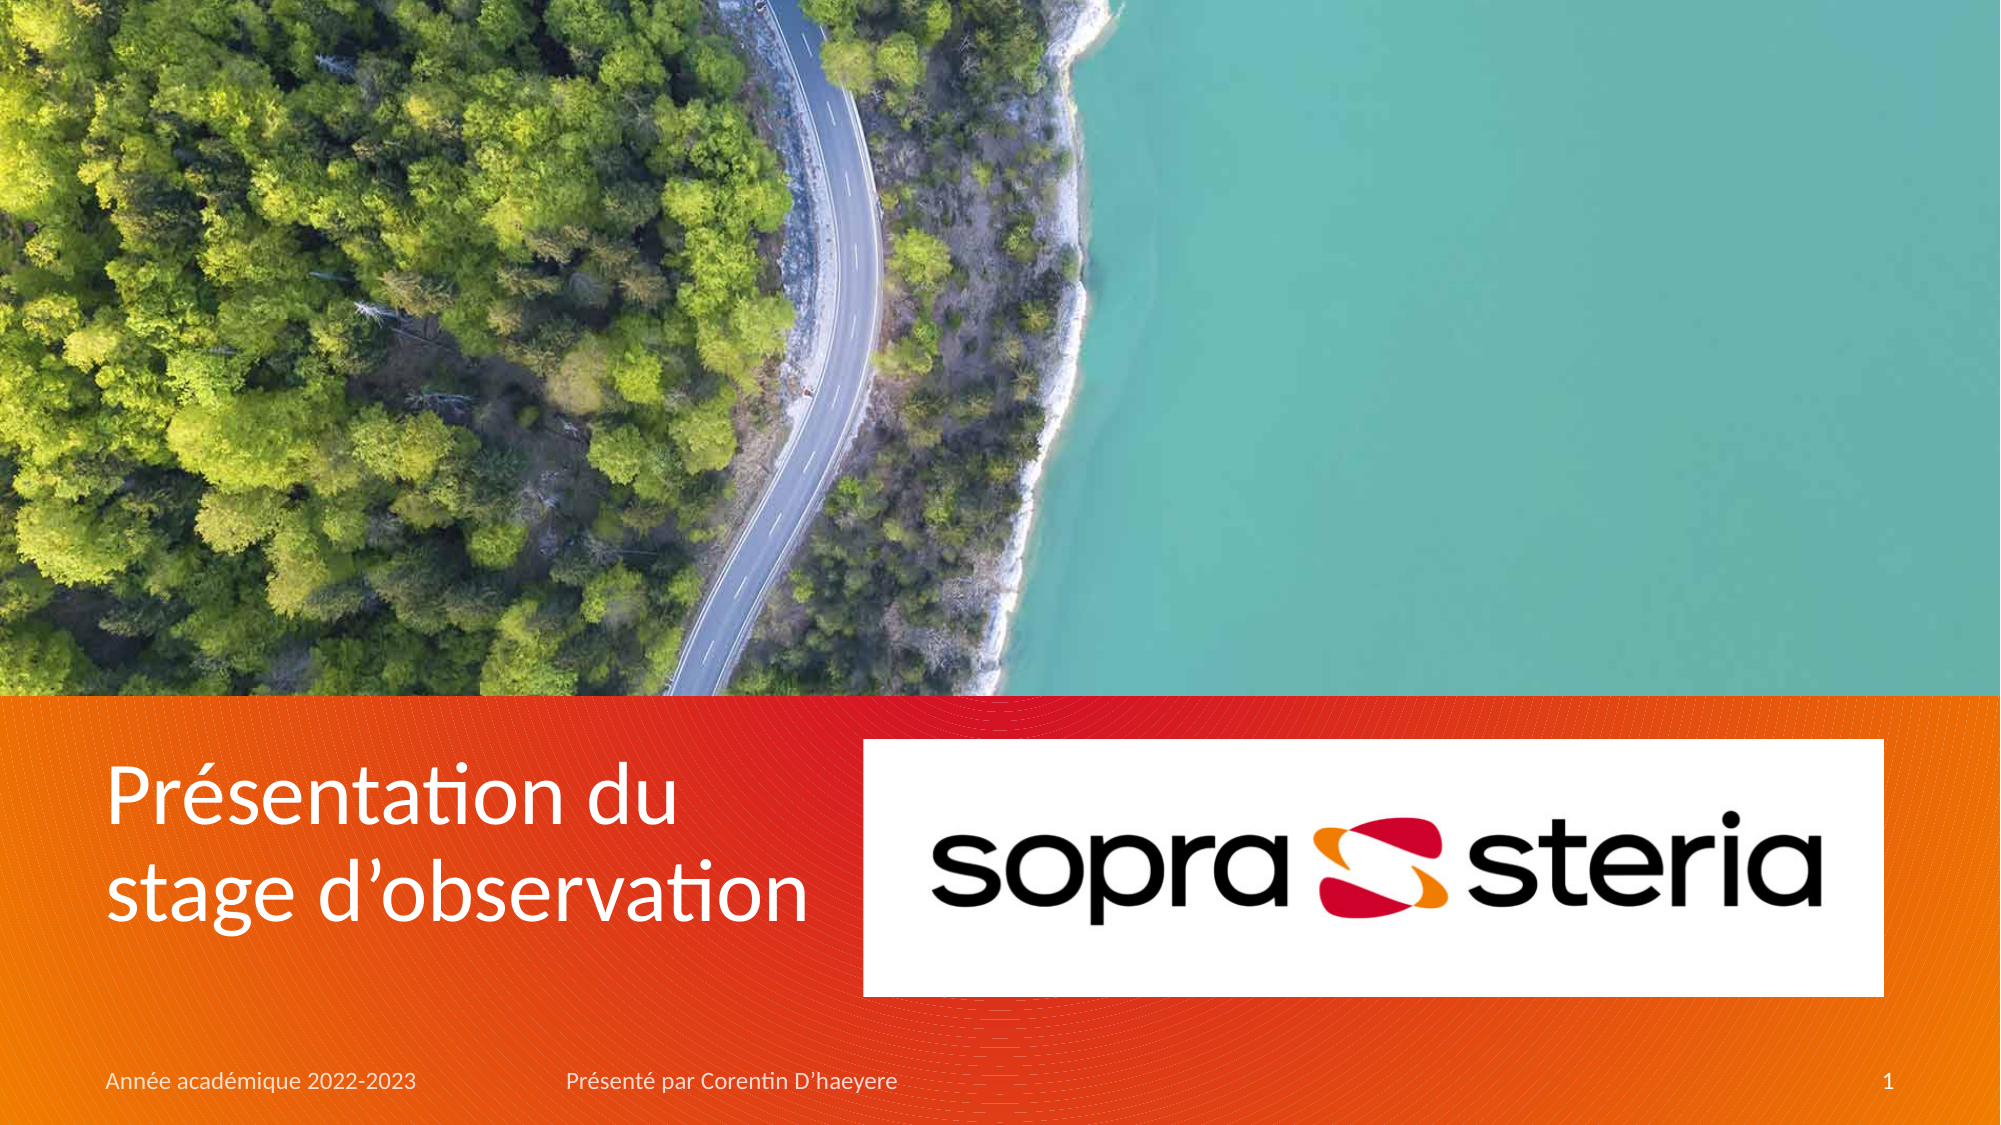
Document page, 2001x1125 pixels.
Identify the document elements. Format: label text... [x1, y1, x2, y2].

picture [0, 0, 2000, 696]
footer Présenté par Corentin D’haeyere [551, 1067, 1598, 1093]
title Présentation du stage d’observation [90, 739, 829, 996]
slide_number 1 [1632, 1067, 1910, 1093]
picture [863, 739, 1884, 997]
slide_number Année académique 2022-2023 [90, 1067, 522, 1093]
